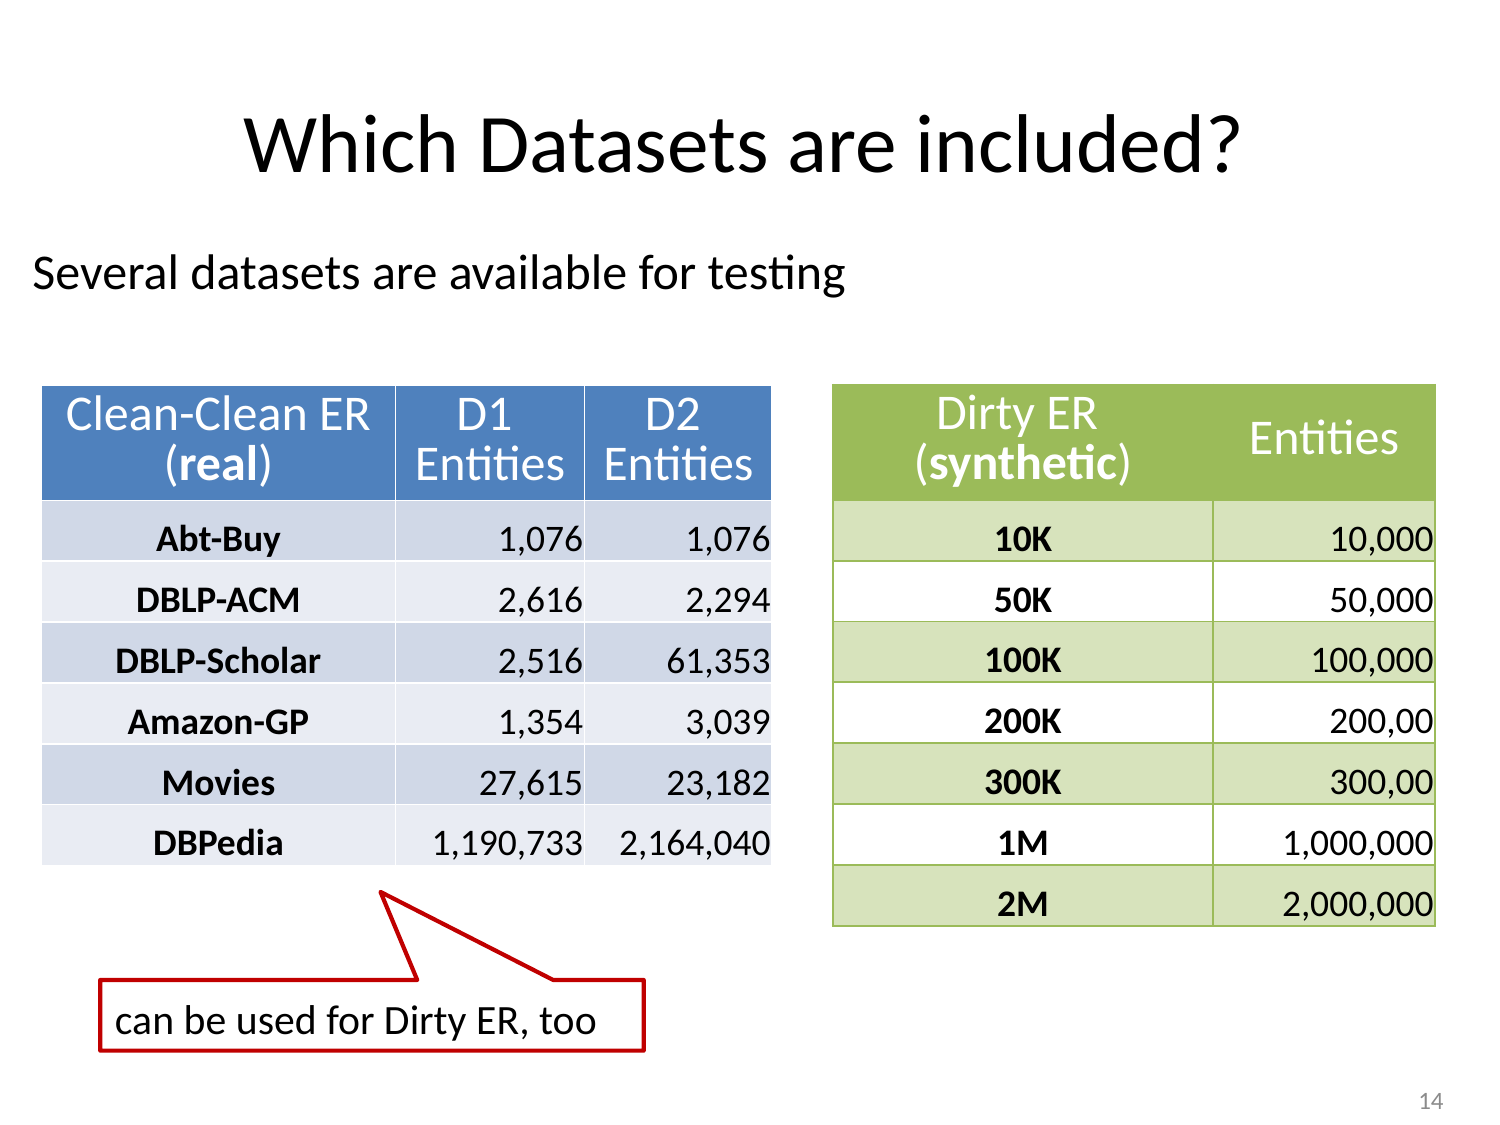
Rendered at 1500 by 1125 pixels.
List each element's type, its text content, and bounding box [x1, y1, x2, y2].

table_cell DBPedia [42, 805, 395, 865]
text_box [98, 890, 646, 1053]
slide_number 14 [1108, 1069, 1459, 1125]
table_cell 100,000 [1214, 622, 1434, 681]
table_cell Abt-Buy [42, 501, 395, 560]
table_cell 100K [834, 622, 1212, 681]
table_cell 2,616 [396, 562, 584, 621]
table_header Clean-Clean ER (real) [42, 386, 395, 500]
table_header Dirty ER (synthetic) [834, 386, 1212, 499]
table_cell 200,00 [1214, 683, 1434, 742]
table_cell 2,516 [396, 623, 584, 682]
table_cell 27,615 [396, 745, 584, 804]
table_cell 1M [834, 805, 1212, 864]
text_box Several datasets are available for testing [17, 231, 910, 307]
table_cell 23,182 [585, 745, 771, 804]
table_cell 2,164,040 [585, 805, 771, 865]
table_cell DBLP-ACM [42, 562, 395, 621]
table_cell 1,076 [585, 501, 771, 560]
table_cell Movies [42, 745, 395, 804]
table_cell 1,076 [396, 501, 584, 560]
table_cell 10K [834, 501, 1212, 560]
table_cell 1,190,733 [396, 805, 584, 865]
table_header Entities [1214, 386, 1434, 499]
table_cell 2,294 [585, 562, 771, 621]
table_cell 200K [834, 683, 1212, 742]
title Which Datasets are included? [29, 45, 1459, 233]
table_cell 50,000 [1214, 562, 1434, 621]
table_cell 10,000 [1214, 501, 1434, 560]
table_cell 2M [834, 866, 1212, 925]
table_cell 3,039 [585, 684, 771, 743]
table_cell 2,000,000 [1214, 866, 1434, 925]
table_header D1 Entities [396, 386, 584, 500]
table_cell 1,000,000 [1214, 805, 1434, 864]
table_header D2 Entities [585, 386, 771, 500]
table_cell 1,354 [396, 684, 584, 743]
table_cell 300K [834, 744, 1212, 803]
table_cell 300,00 [1214, 744, 1434, 803]
table_cell DBLP-Scholar [42, 623, 395, 682]
table_cell 50K [834, 562, 1212, 621]
table_cell 61,353 [585, 623, 771, 682]
table_cell Amazon-GP [42, 684, 395, 743]
